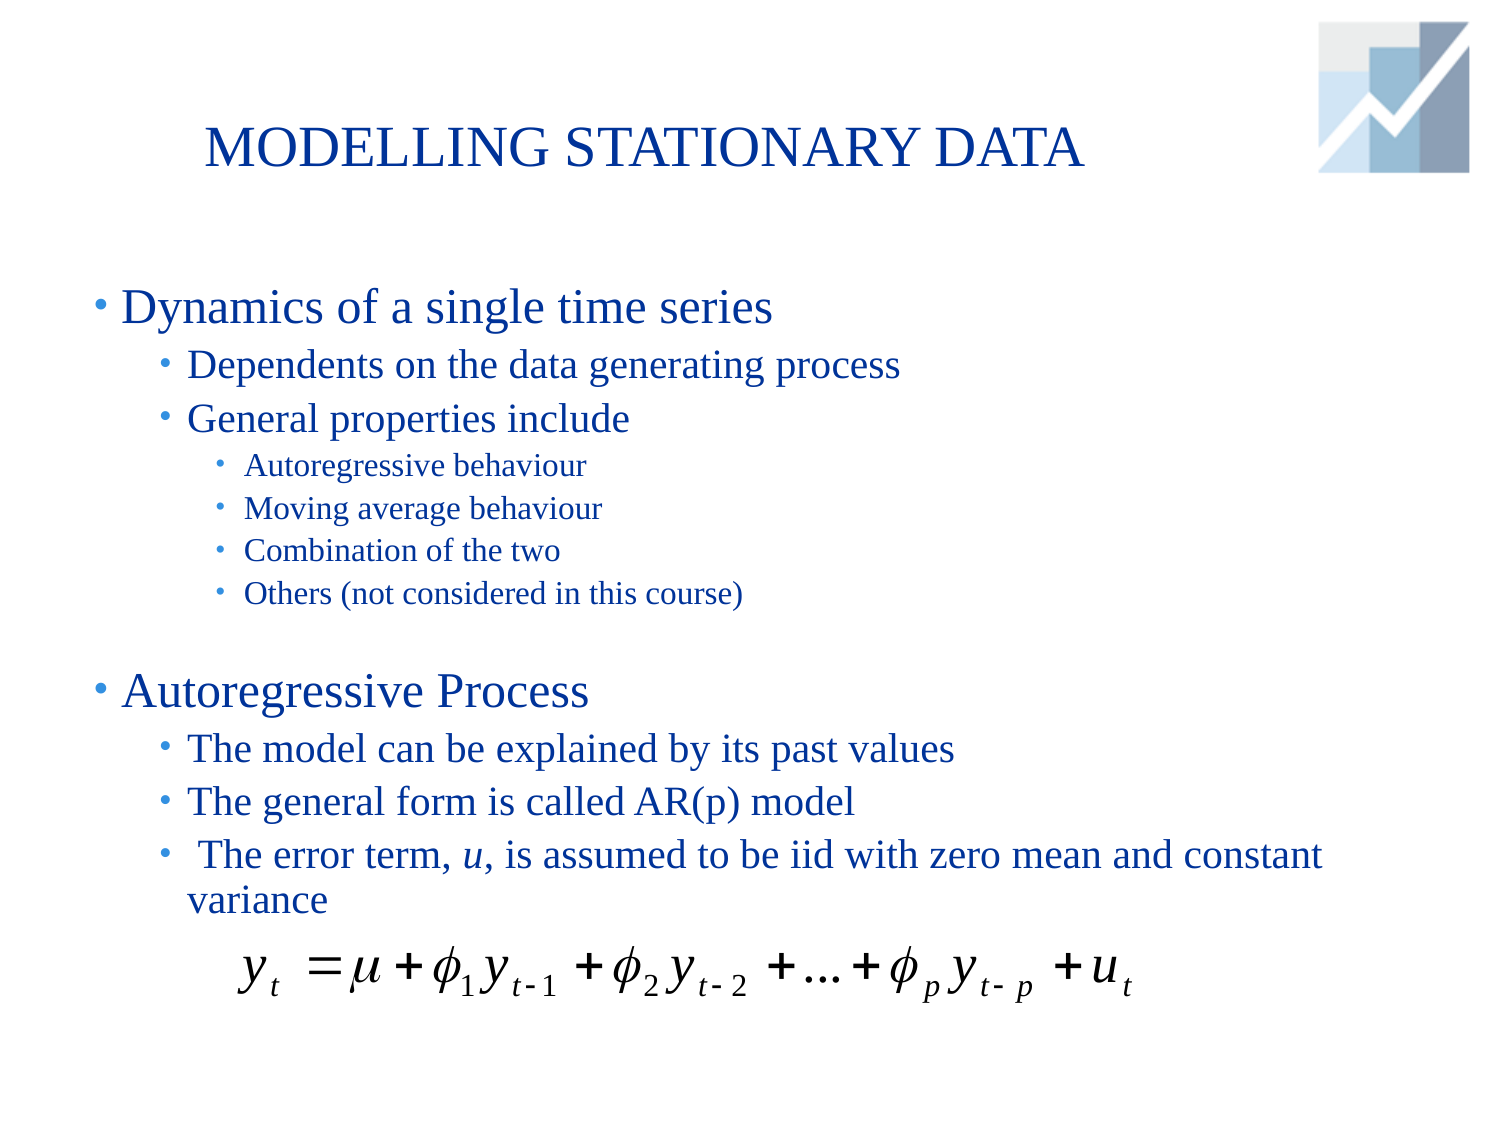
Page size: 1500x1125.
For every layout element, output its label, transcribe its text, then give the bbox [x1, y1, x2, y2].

list Dynamics of a single time series Dependents on the data generating process General properties include Autoregressive behaviour Moving average behaviour Combination of the two Others (not considered in this course) Autoregressive Process The model can be explained by its past values The general form is called AR(p) model The error term, u, is assumed to be iid with zero mean and constant variance [78, 273, 1453, 1049]
picture [228, 927, 1142, 1016]
title Modelling Stationary Data [64, 23, 1226, 186]
picture [1300, 11, 1479, 181]
